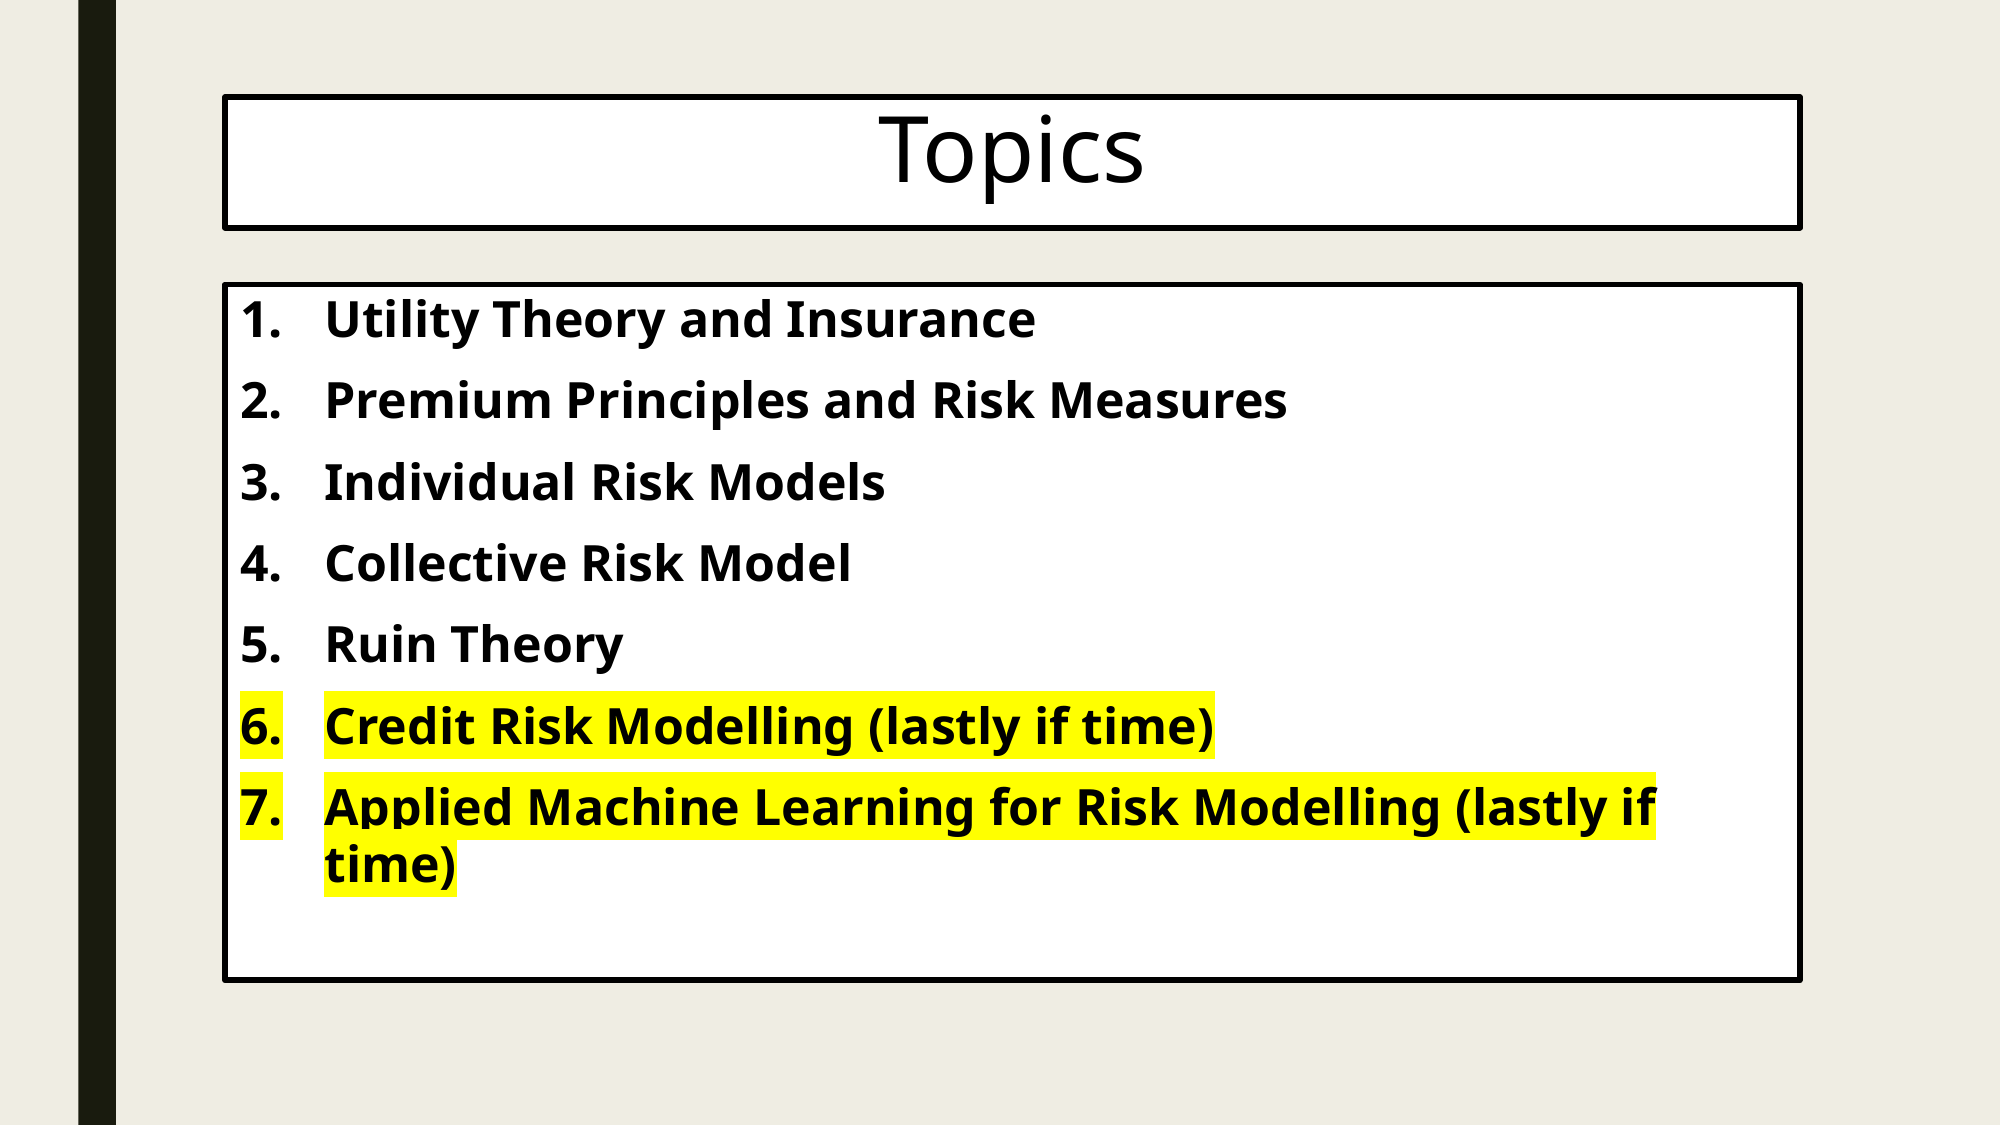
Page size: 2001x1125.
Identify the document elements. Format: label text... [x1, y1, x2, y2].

list Utility Theory and Insurance Premium Principles and Risk Measures Individual Risk Models Collective Risk Model Ruin Theory Credit Risk Modelling (lastly if time) Applied Machine Learning for Risk Modelling (lastly if time) [222, 282, 1803, 983]
title Topics [222, 94, 1803, 231]
